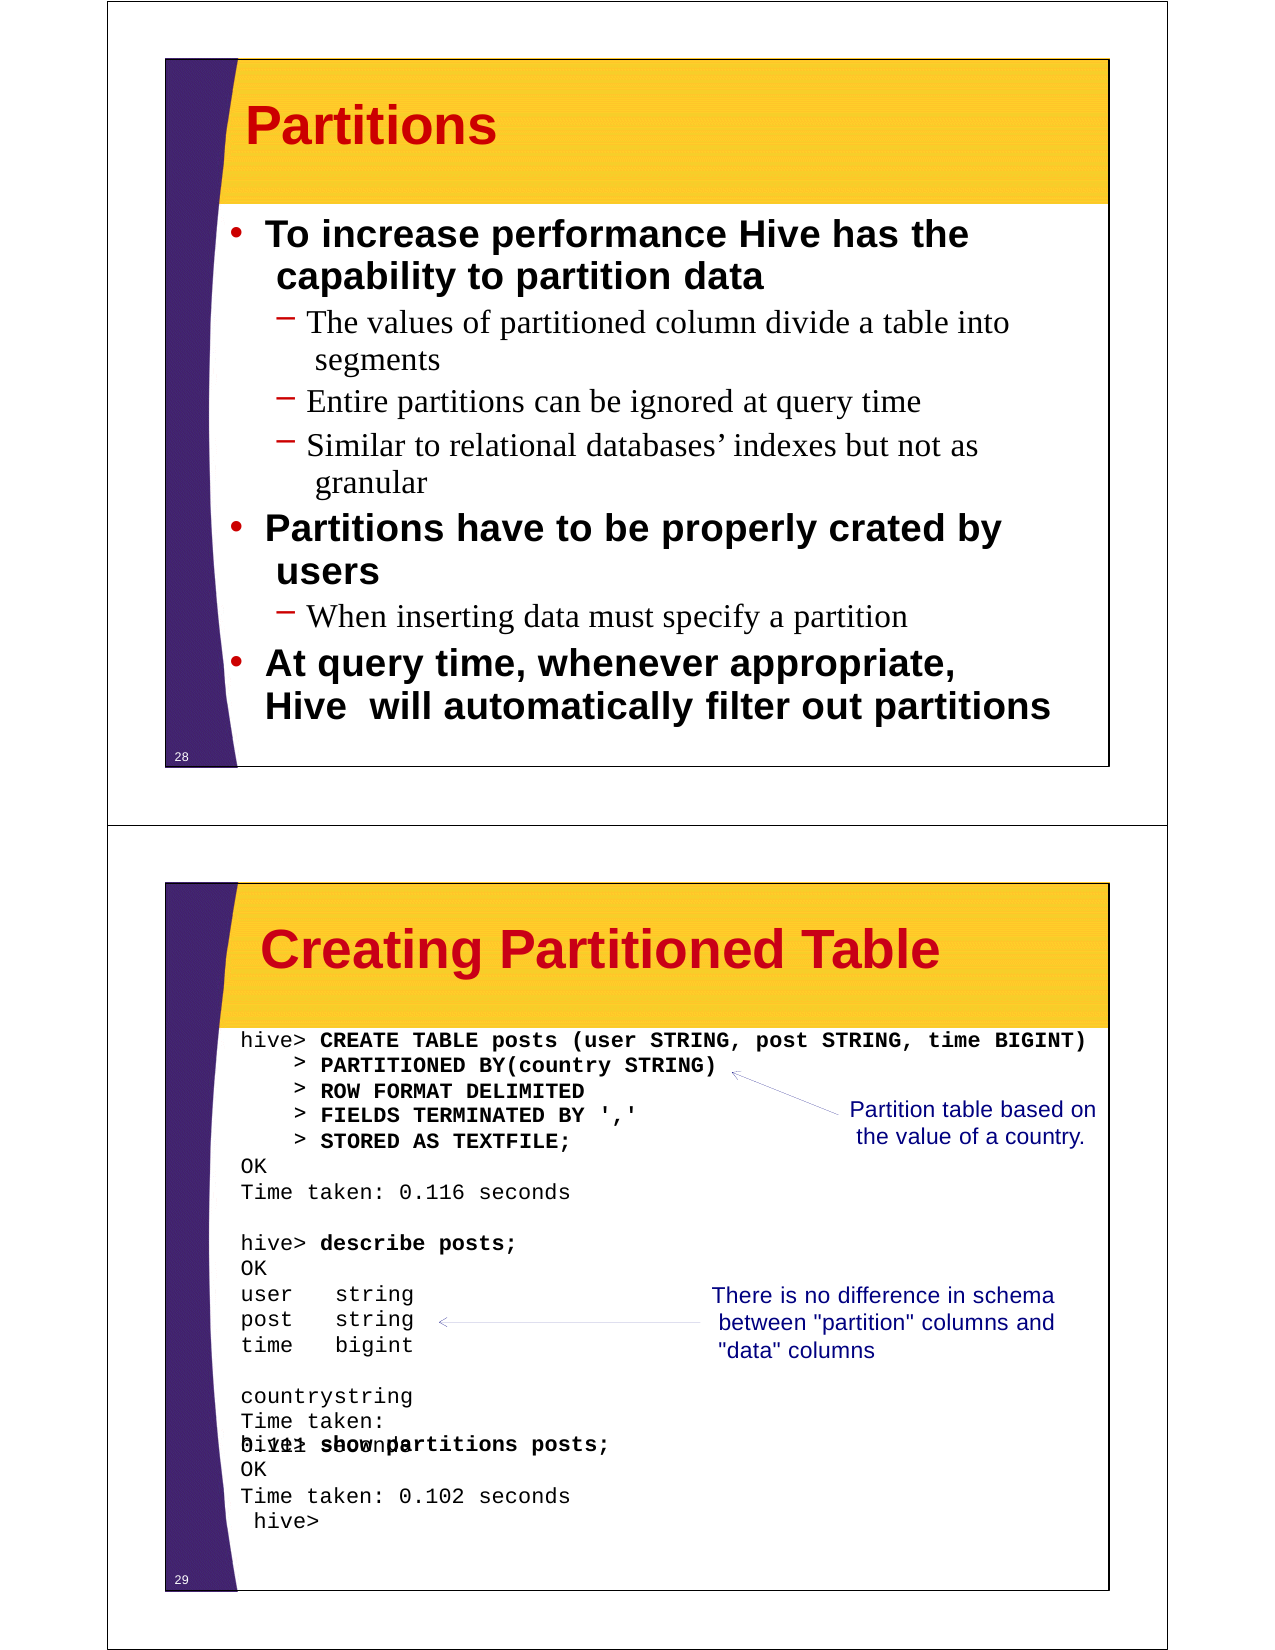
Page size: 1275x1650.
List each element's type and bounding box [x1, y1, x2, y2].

text_box [107, 824, 1168, 1650]
text_box [107, 0, 1168, 824]
